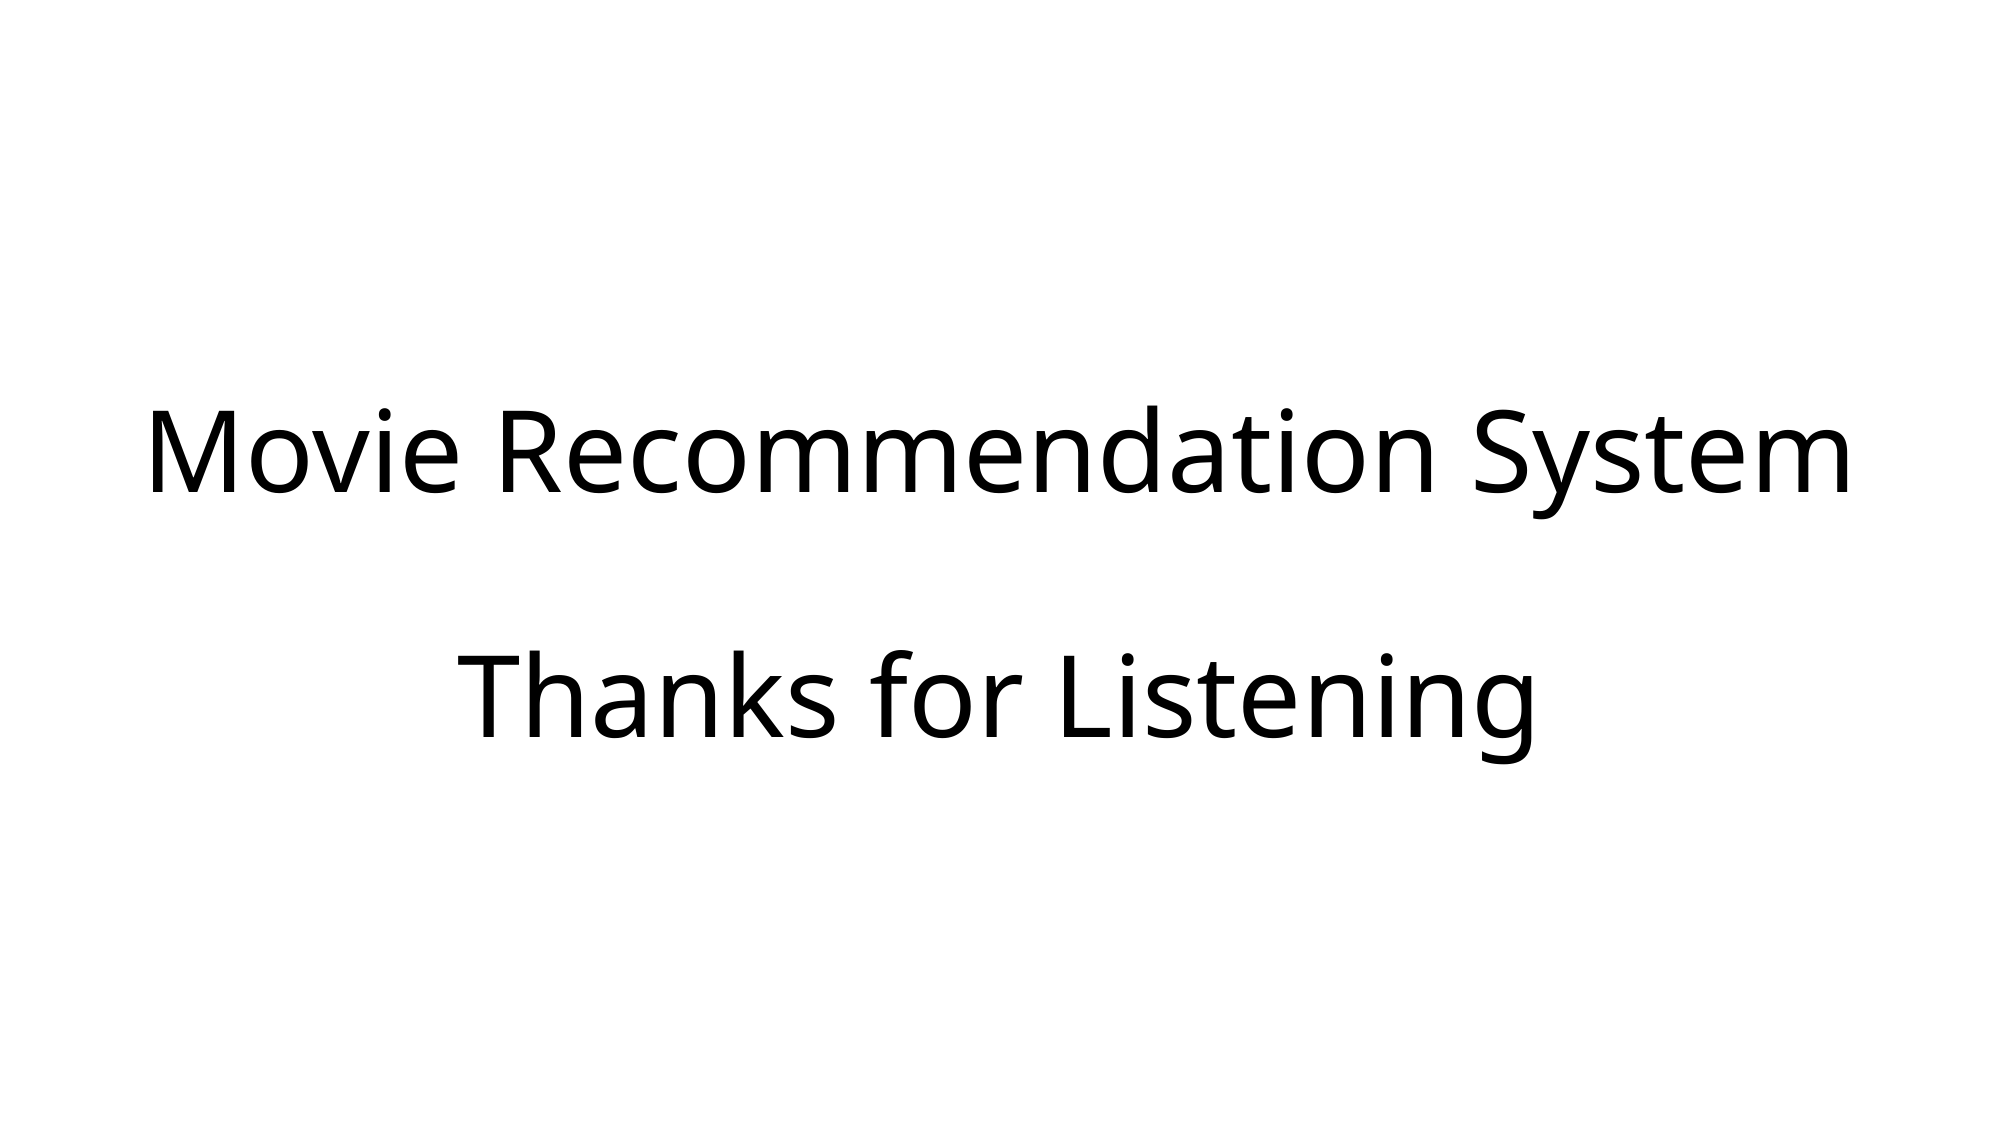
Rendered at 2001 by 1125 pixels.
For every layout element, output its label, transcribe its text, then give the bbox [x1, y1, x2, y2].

title Movie Recommendation System Thanks for Listening [125, 378, 1875, 770]
